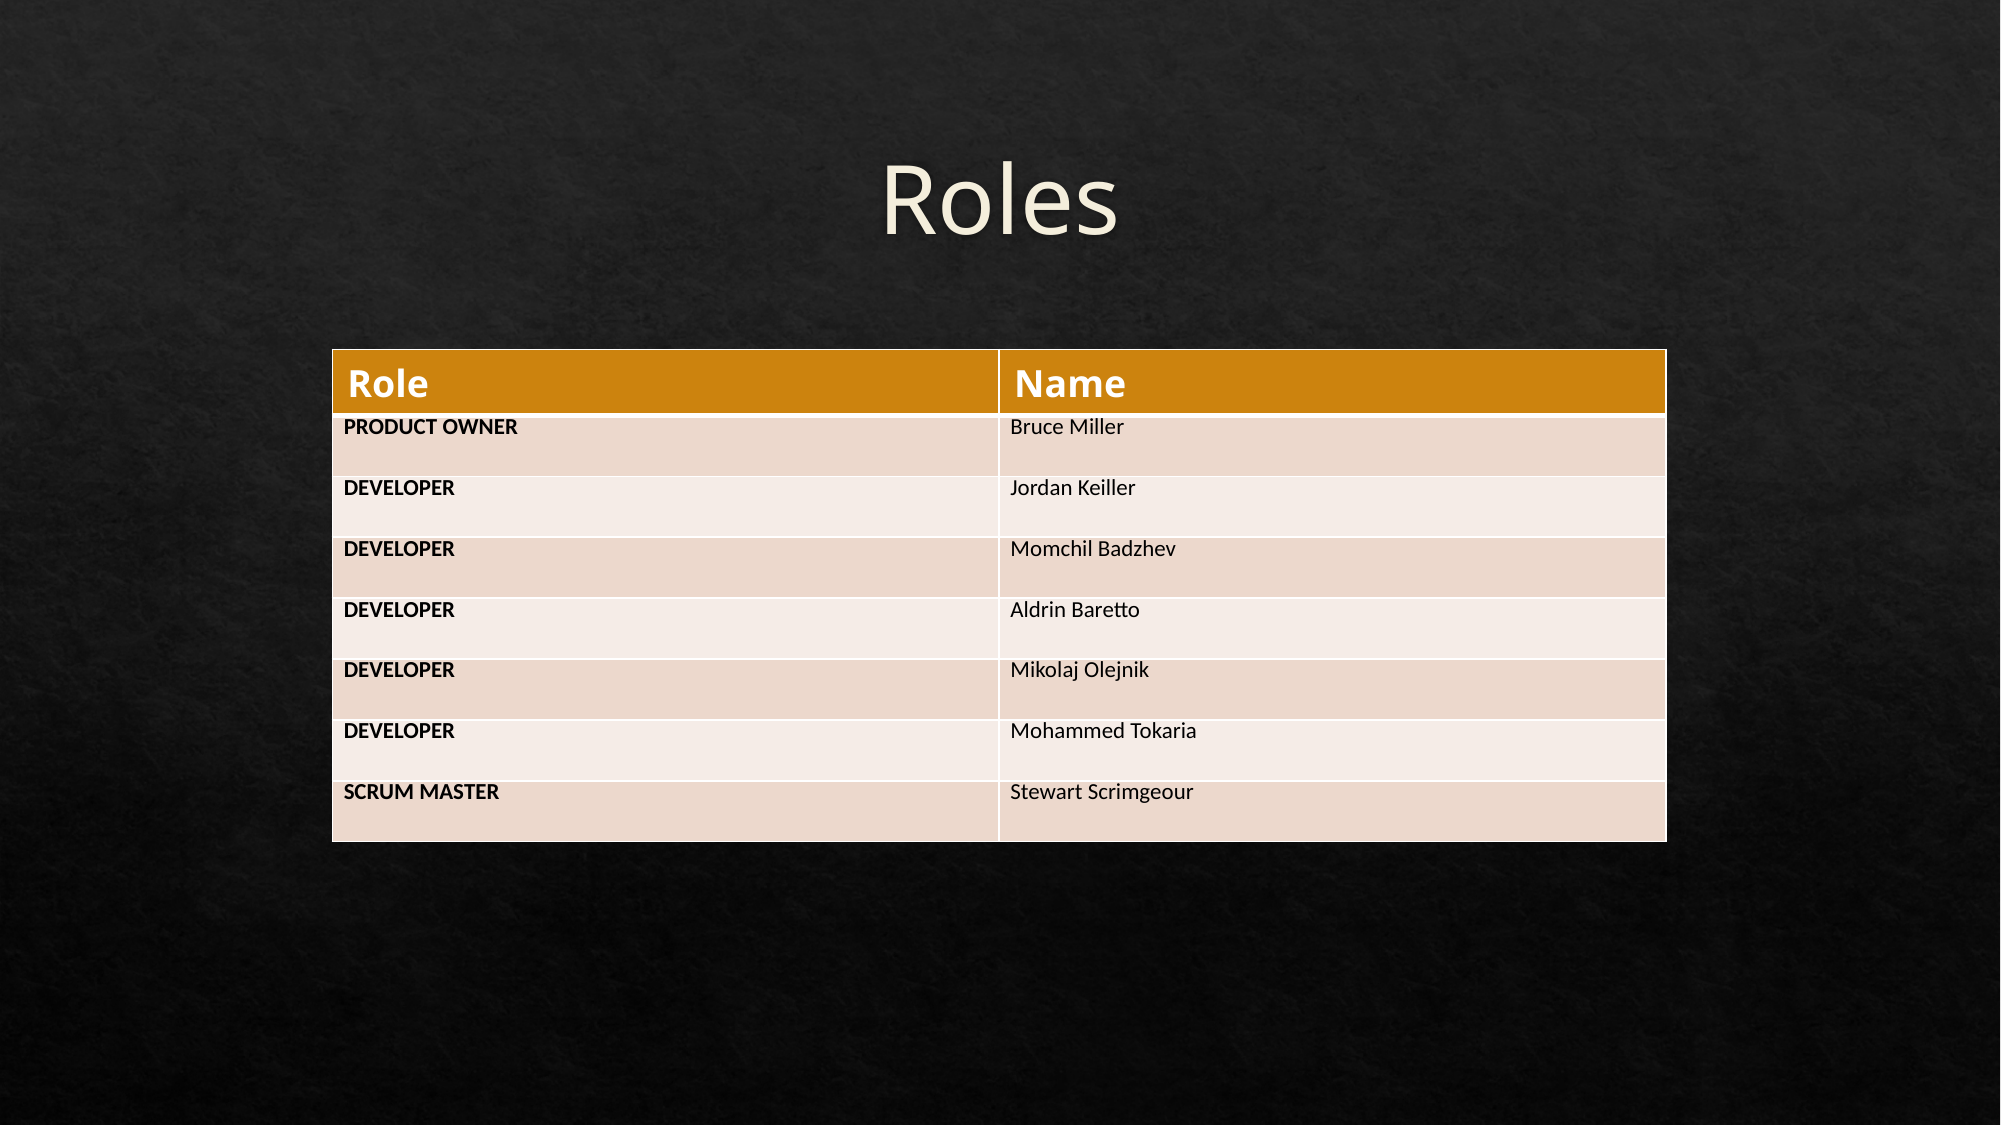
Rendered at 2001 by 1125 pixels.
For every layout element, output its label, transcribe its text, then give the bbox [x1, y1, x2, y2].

title Roles [149, 99, 1849, 307]
table_header Name [1000, 350, 1665, 413]
table_cell PRODUCT OWNER [333, 418, 998, 476]
table_cell Jordan Keiller [1000, 477, 1665, 536]
table_header Role [333, 350, 998, 413]
table_cell Aldrin Baretto [1000, 599, 1665, 658]
table_cell SCRUM MASTER [333, 782, 998, 841]
table_cell Bruce Miller [1000, 418, 1665, 476]
table_cell Stewart Scrimgeour [1000, 782, 1665, 841]
table_cell DEVELOPER [333, 538, 998, 597]
table_cell Momchil Badzhev [1000, 538, 1665, 597]
table_cell DEVELOPER [333, 721, 998, 780]
table_cell Mohammed Tokaria [1000, 721, 1665, 780]
table_cell Mikolaj Olejnik [1000, 660, 1665, 719]
table_cell DEVELOPER [333, 660, 998, 719]
table_cell DEVELOPER [333, 477, 998, 536]
table_cell DEVELOPER [333, 599, 998, 658]
